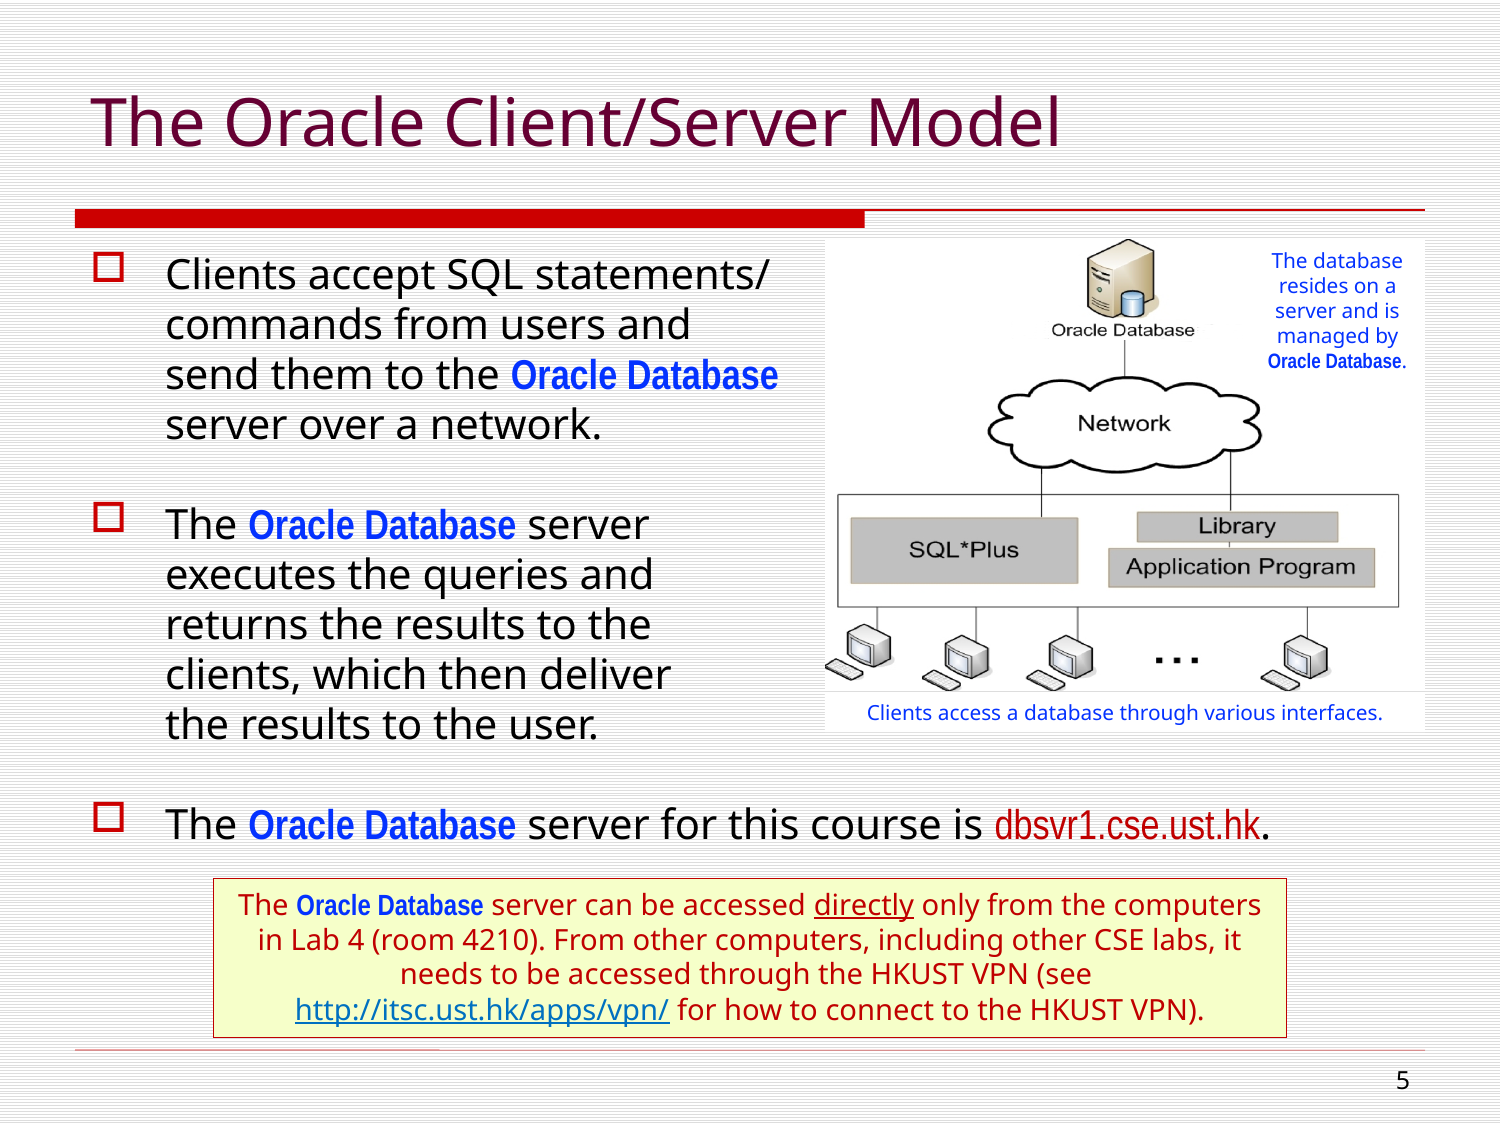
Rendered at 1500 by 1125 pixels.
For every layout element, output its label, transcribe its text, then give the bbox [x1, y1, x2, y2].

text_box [824, 239, 1426, 734]
title The Oracle Client/Server Model [75, 45, 1425, 195]
slide_number 4 [1100, 1062, 1425, 1100]
text_box The Oracle Database server can be accessed directly only from the computers in Lab 4 (room 4210). From other computers, including other CSE labs, it needs to be accessed through the HKUST VPN (see http://itsc.ust.hk/apps/vpn/ for how to connect to the HKUST VPN). [213, 878, 1287, 1038]
list Clients accept SQL statements/ commands from users and send them to the Oracle Database server over a network. The Oracle Database server executes the queries and returns the results to the clients, which then deliver the results to the user. The Oracle Database server for this course is dbsvr1.cse.ust.hk. [75, 239, 1425, 1035]
